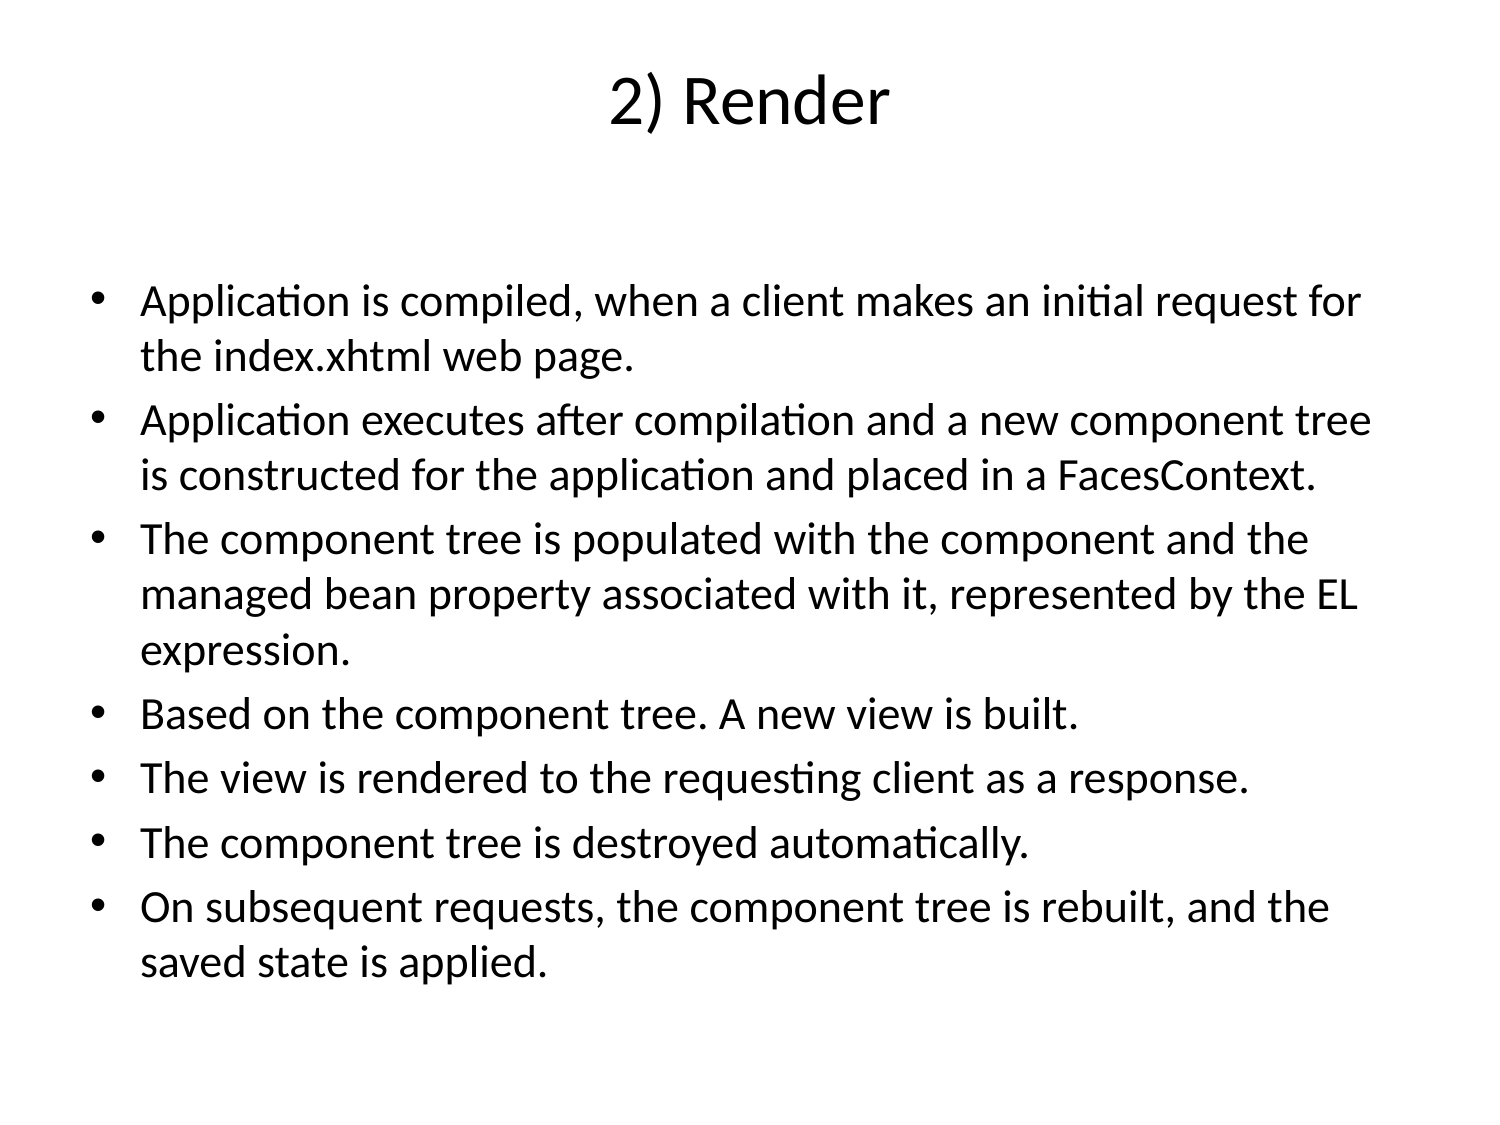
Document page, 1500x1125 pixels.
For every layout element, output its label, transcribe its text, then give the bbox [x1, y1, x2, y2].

title 2) Render [75, 45, 1425, 233]
list Application is compiled, when a client makes an initial request for the index.xhtml web page. Application executes after compilation and a new component tree is constructed for the application and placed in a FacesContext. The component tree is populated with the component and the managed bean property associated with it, represented by the EL expression. Based on the component tree. A new view is built. The view is rendered to the requesting client as a response. The component tree is destroyed automatically. On subsequent requests, the component tree is rebuilt, and the saved state is applied. [75, 262, 1425, 1005]
